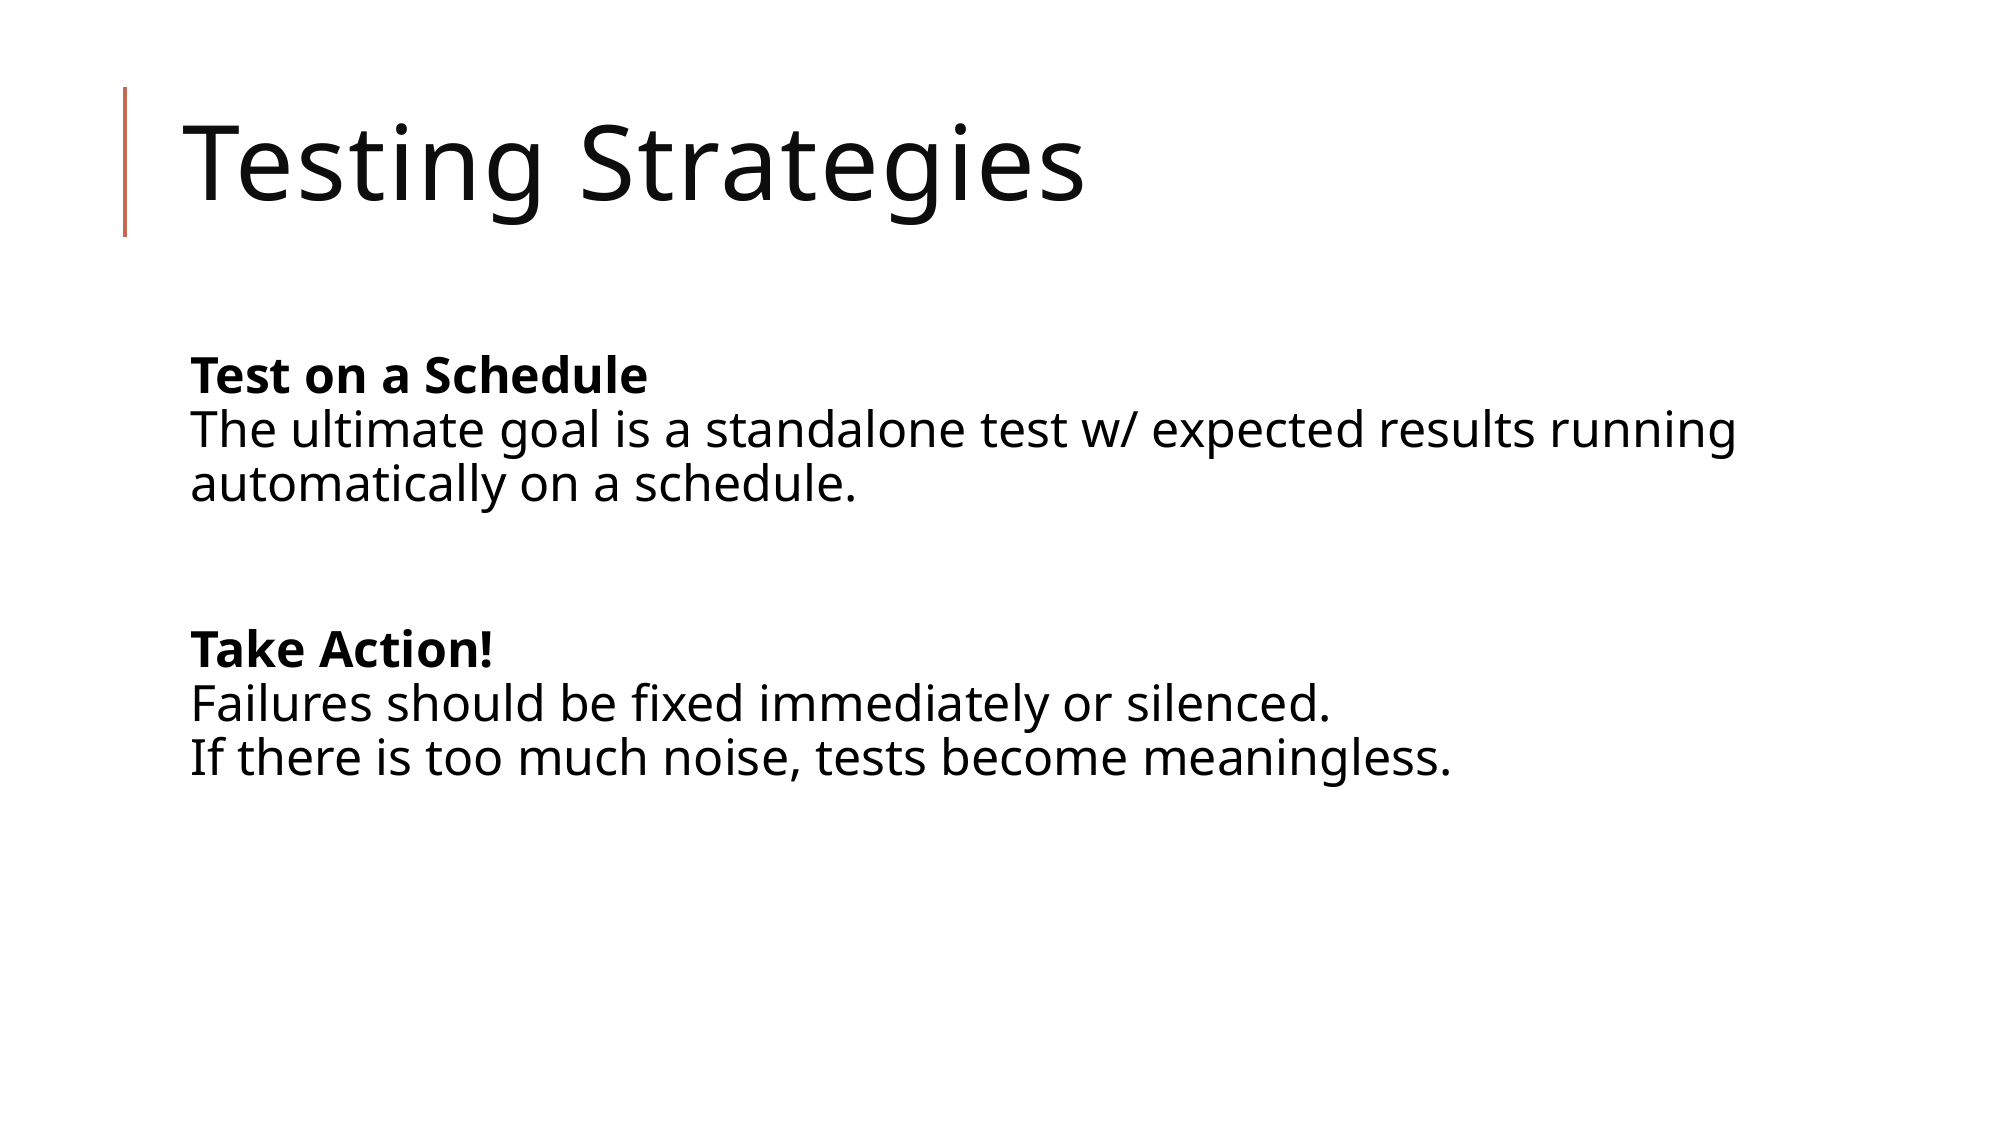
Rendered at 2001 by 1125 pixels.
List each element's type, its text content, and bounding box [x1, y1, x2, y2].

title Testing Strategies [168, 47, 1763, 293]
list Test on a Schedule The ultimate goal is a standalone test w/ expected results running automatically on a schedule. Take Action! Failures should be fixed immediately or silenced. If there is too much noise, tests become meaningless. [168, 342, 1763, 907]
